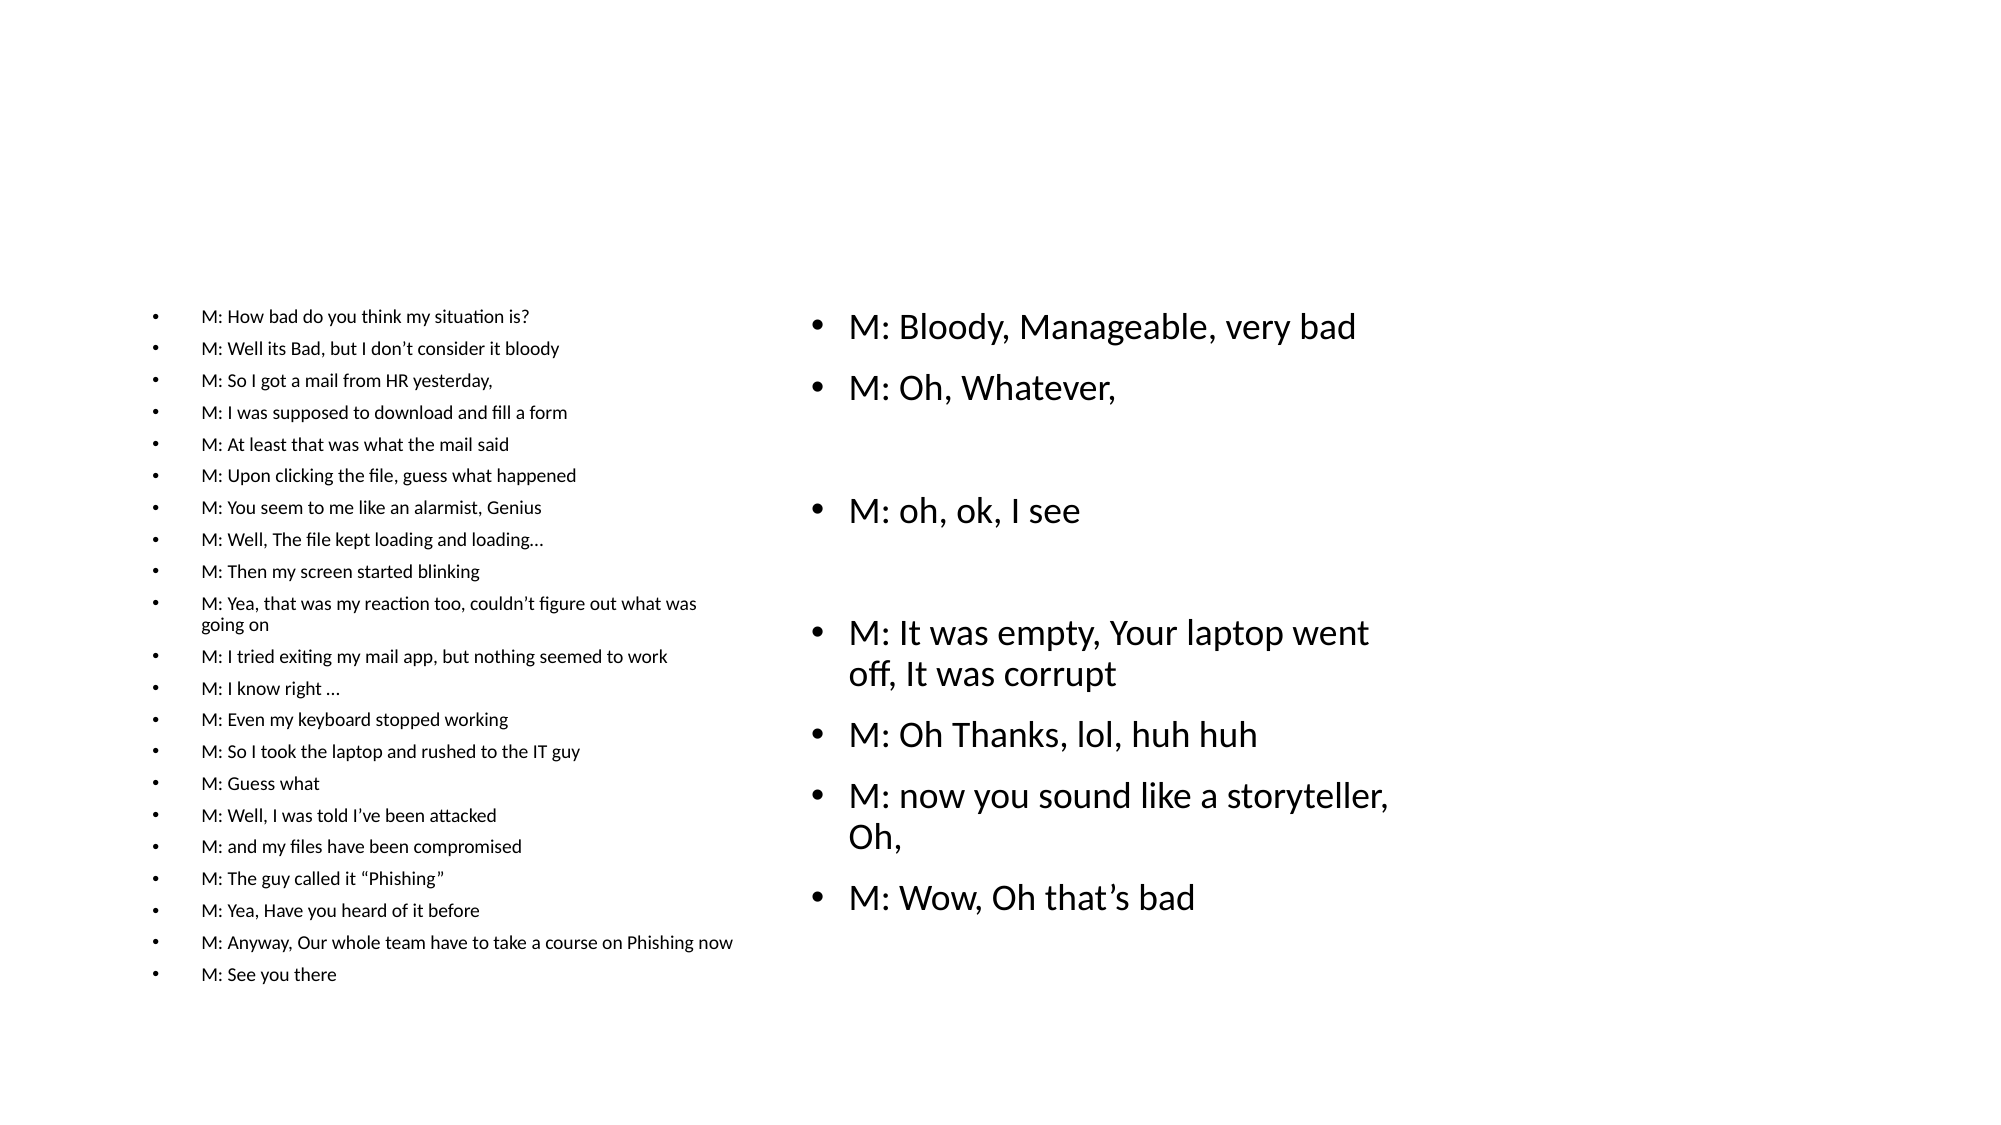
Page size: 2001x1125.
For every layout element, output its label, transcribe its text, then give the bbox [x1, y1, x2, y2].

text_box M: Bloody, Manageable, very bad M: Oh, Whatever, M: oh, ok, I see M: It was empty, Your laptop went off, It was corrupt M: Oh Thanks, lol, huh huh M: now you sound like a storyteller, Oh, M: Wow, Oh that’s bad [796, 299, 1411, 1014]
list M: How bad do you think my situation is? M: Well its Bad, but I don’t consider it bloody M: So I got a mail from HR yesterday, M: I was supposed to download and fill a form M: At least that was what the mail said M: Upon clicking the file, guess what happened M: You seem to me like an alarmist, Genius M: Well, The file kept loading and loading… M: Then my screen started blinking M: Yea, that was my reaction too, couldn’t figure out what was going on M: I tried exiting my mail app, but nothing seemed to work M: I know right … M: Even my keyboard stopped working M: So I took the laptop and rushed to the IT guy M: Guess what M: Well, I was told I’ve been attacked M: and my files have been compromised M: The guy called it “Phishing” M: Yea, Have you heard of it before M: Anyway, Our whole team have to take a course on Phishing now M: See you there [137, 299, 752, 1014]
